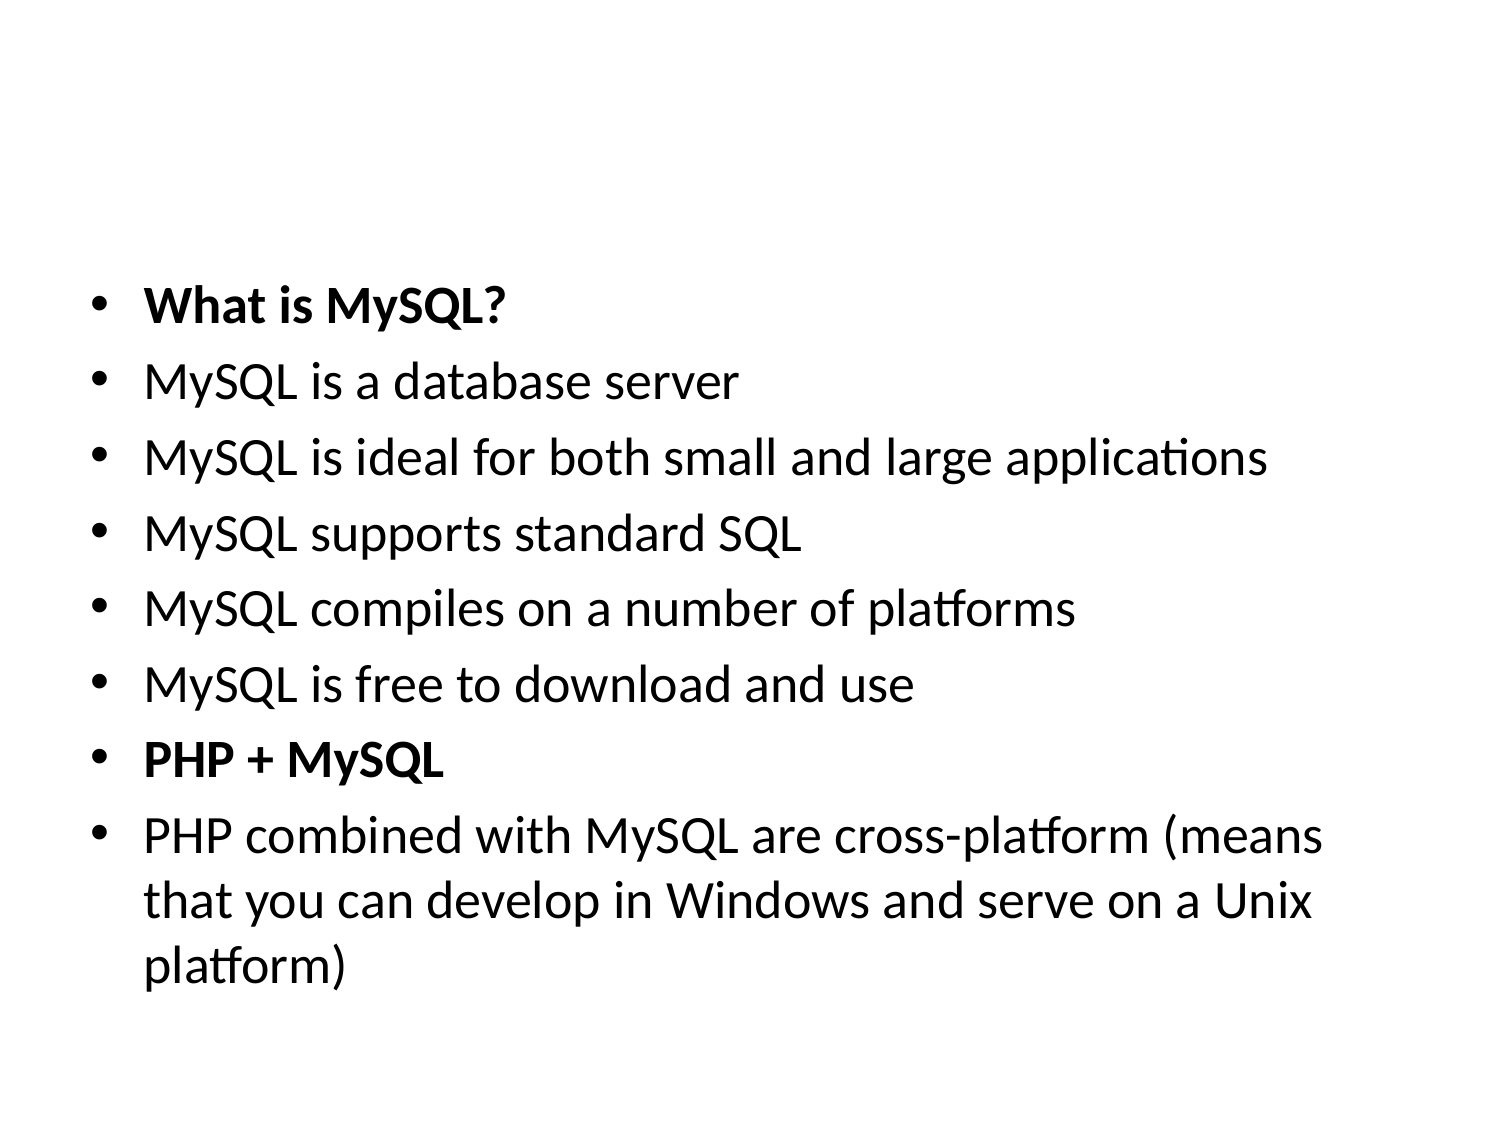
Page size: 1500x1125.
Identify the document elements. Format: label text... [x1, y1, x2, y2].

list What is MySQL? MySQL is a database server MySQL is ideal for both small and large applications MySQL supports standard SQL MySQL compiles on a number of platforms MySQL is free to download and use PHP + MySQL PHP combined with MySQL are cross-platform (means that you can develop in Windows and serve on a Unix platform) [75, 262, 1425, 1005]
